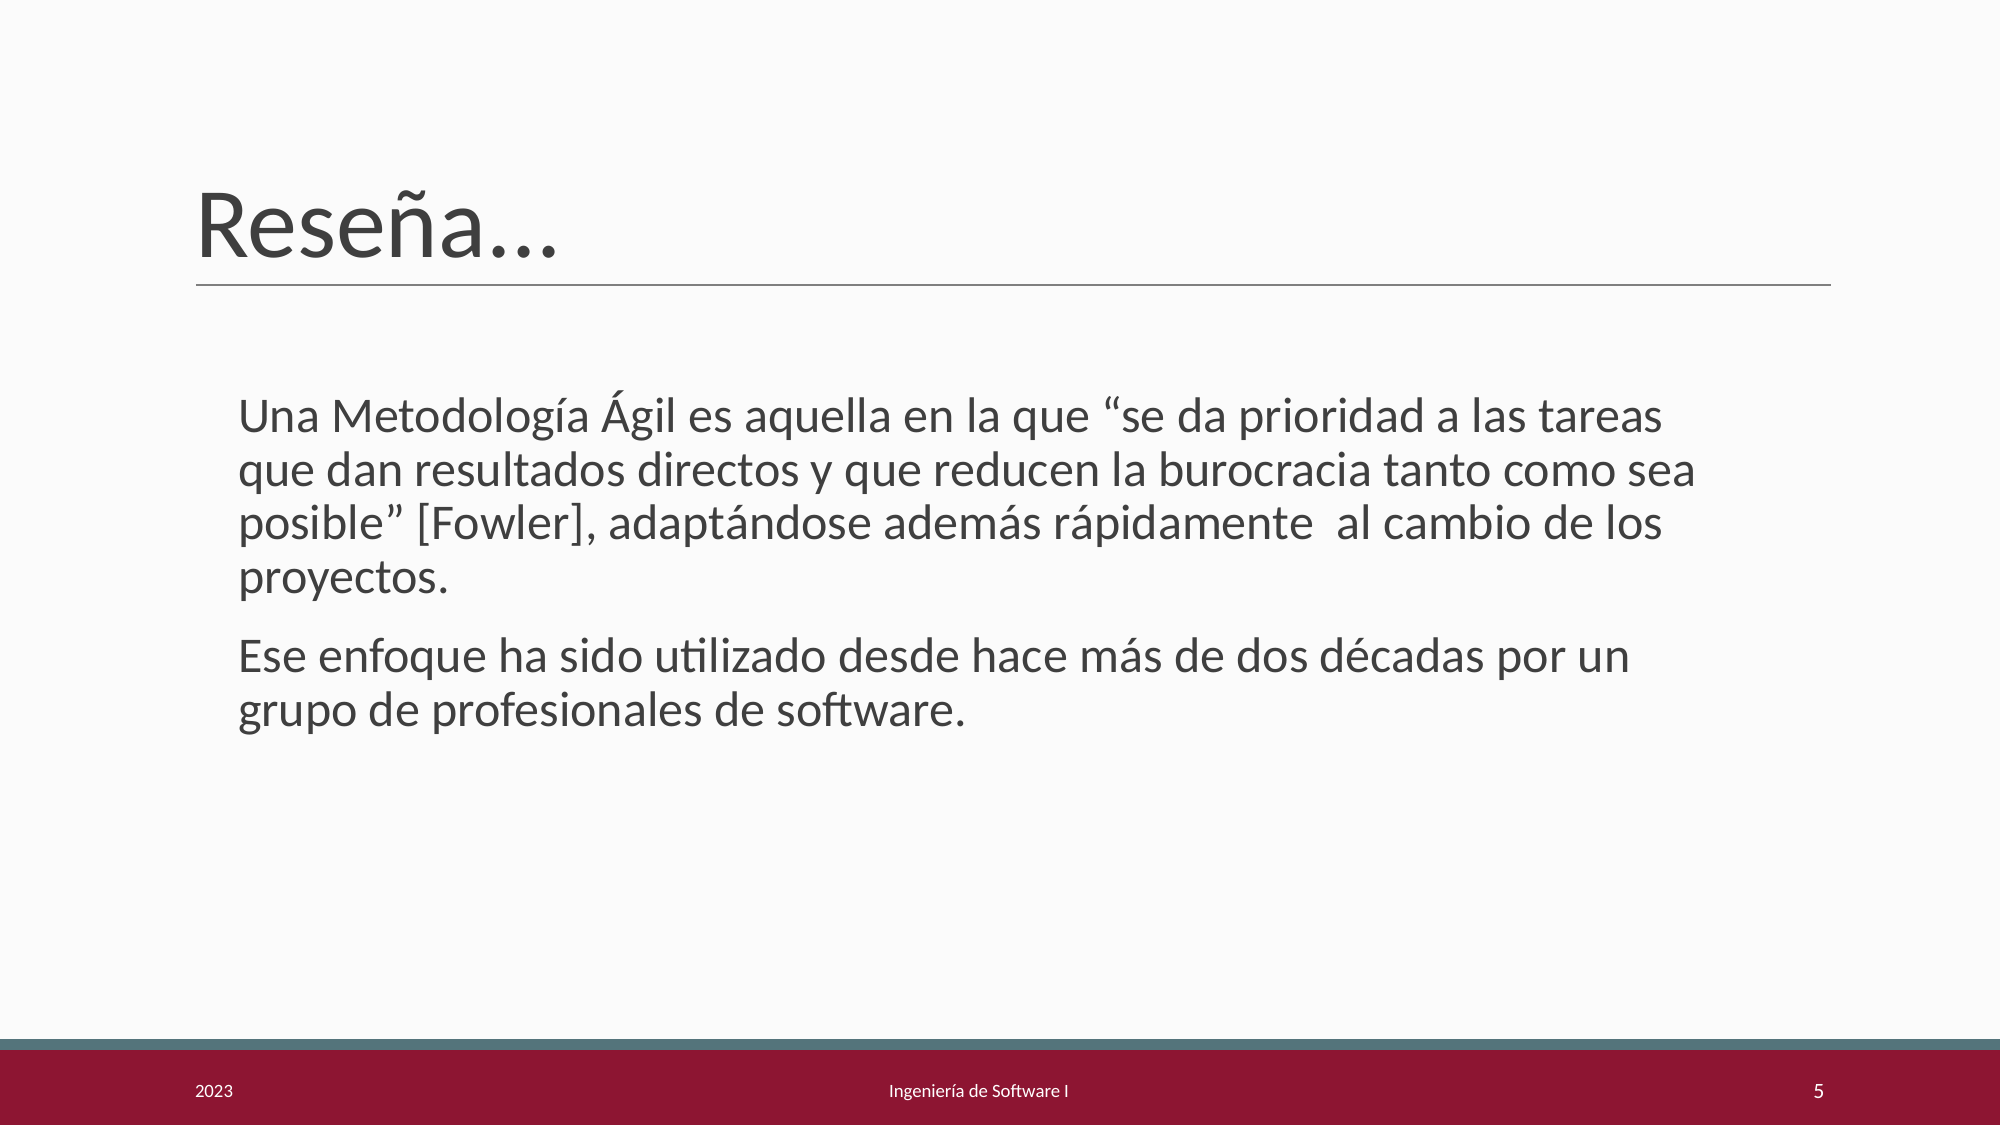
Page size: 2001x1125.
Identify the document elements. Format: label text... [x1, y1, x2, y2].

text_box Una Metodología Ágil es aquella en la que “se da prioridad a las tareas que dan resultados directos y que reducen la burocracia tanto como sea posible” [Fowler], adaptándose además rápidamente al cambio de los proyectos. Ese enfoque ha sido utilizado desde hace más de dos décadas por un grupo de profesionales de software. [148, 381, 1732, 831]
slide_number 5 [1624, 1059, 1840, 1120]
slide_number 2023 [180, 1059, 586, 1120]
title Reseña... [180, 47, 1830, 285]
footer Ingeniería de Software I [604, 1059, 1396, 1120]
